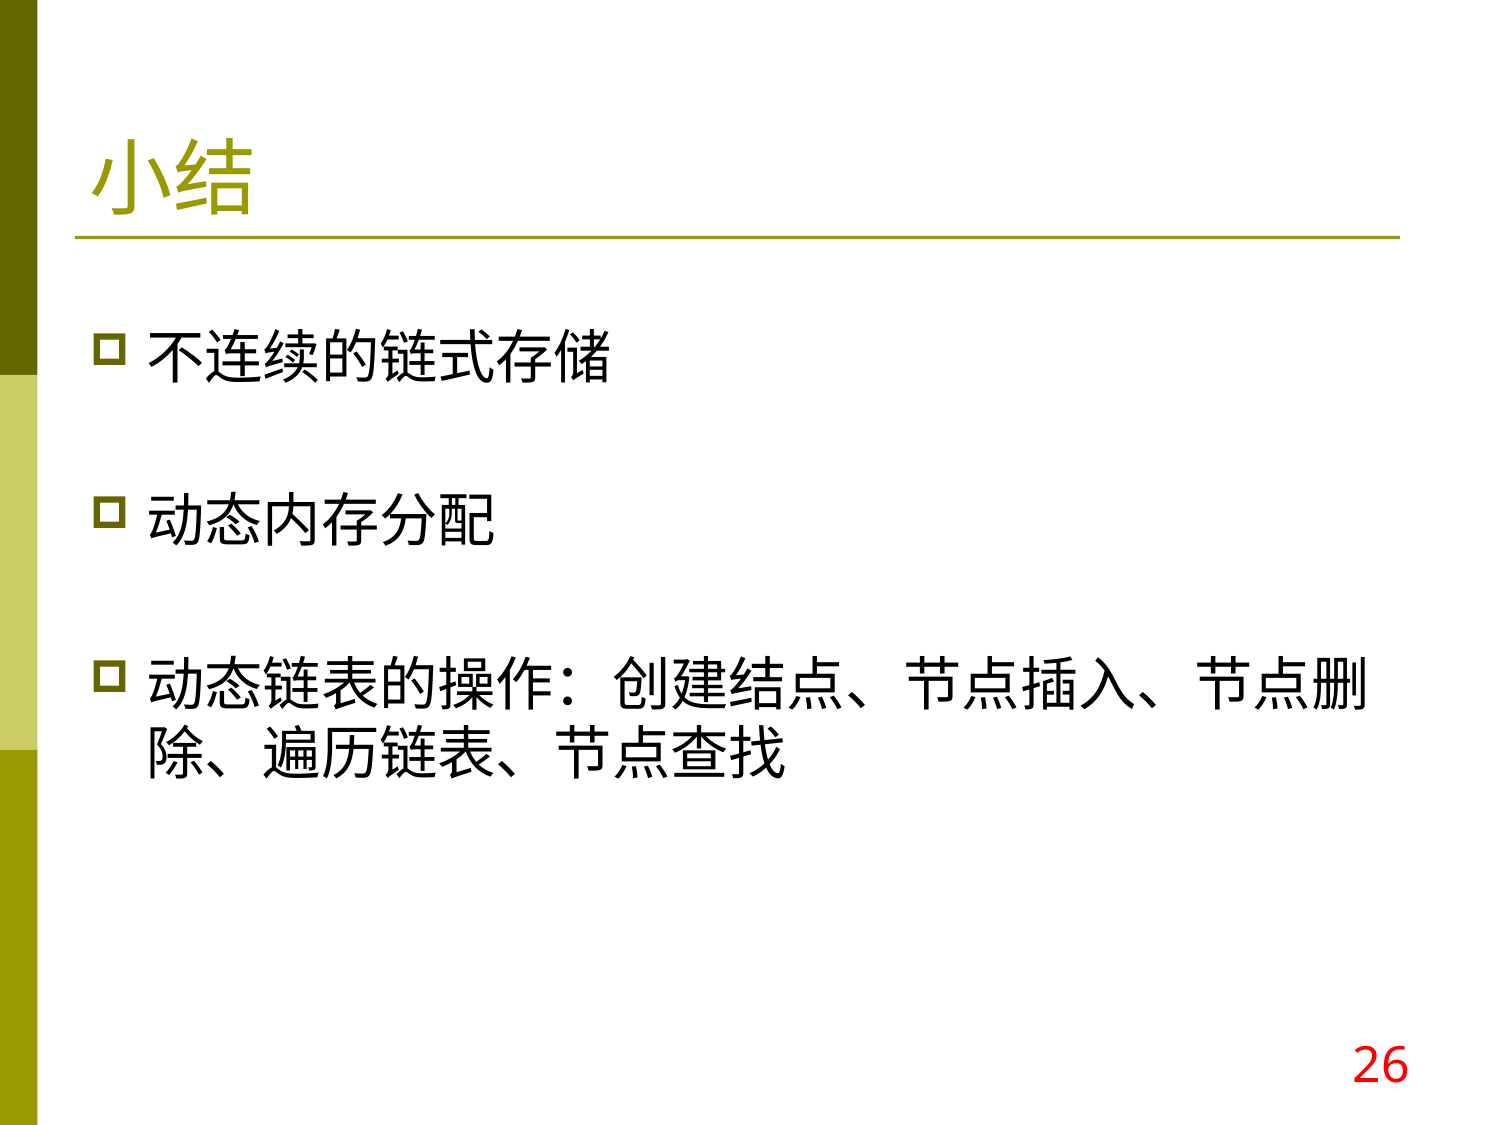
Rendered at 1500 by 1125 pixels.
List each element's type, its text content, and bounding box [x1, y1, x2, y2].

text_box 小结 [74, 45, 1425, 233]
list 不连续的链式存储 动态内存分配 动态链表的操作：创建结点、节点插入、节点删除、遍历链表、节点查找 [75, 312, 1425, 1006]
slide_number 26 [1074, 1025, 1425, 1100]
